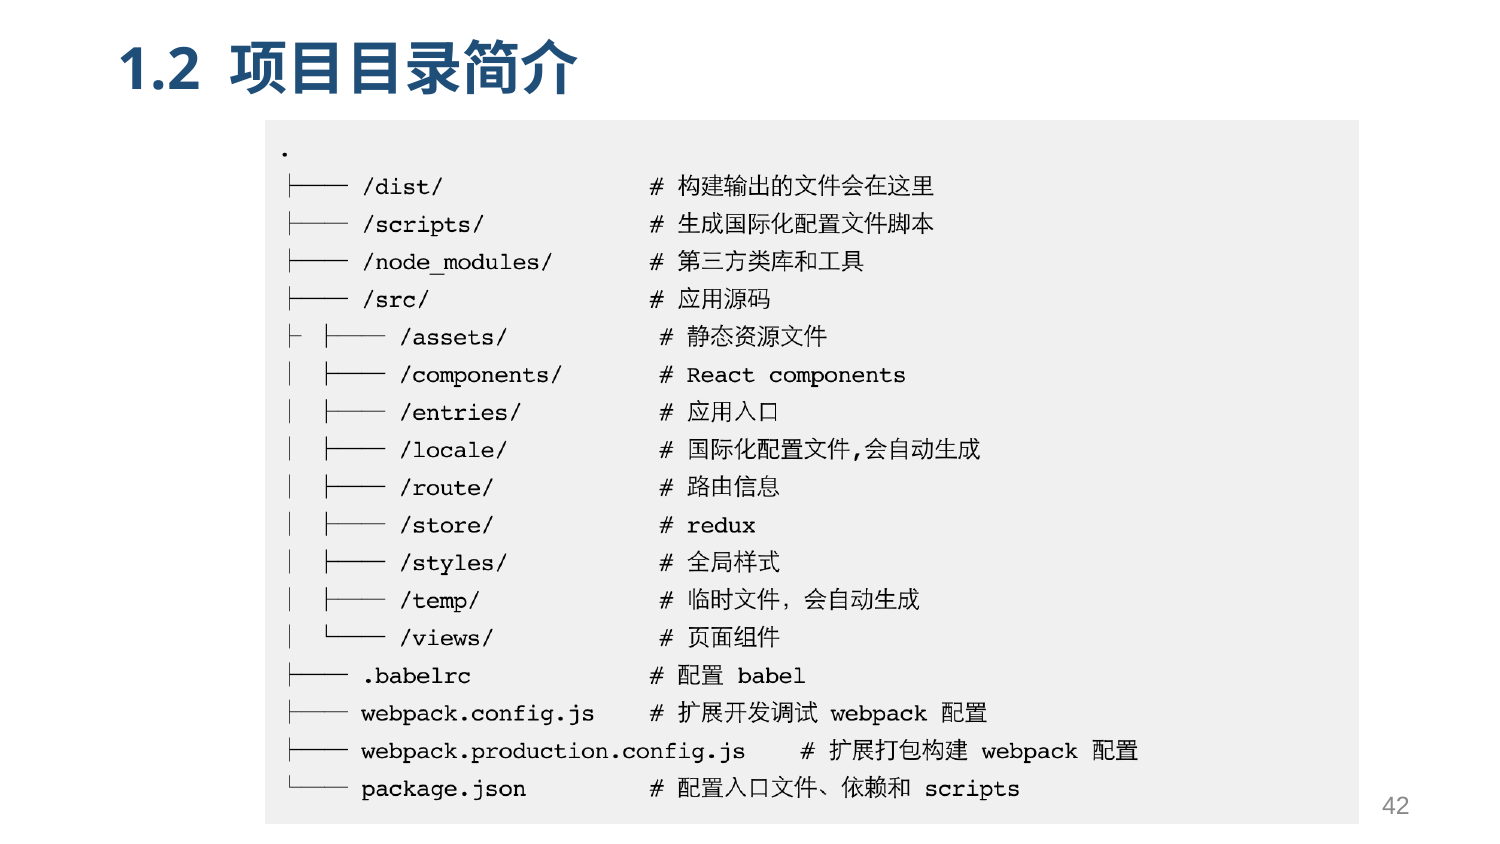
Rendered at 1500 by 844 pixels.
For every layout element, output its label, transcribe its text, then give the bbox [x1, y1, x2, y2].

title 1.2 项目目录简介 [102, 39, 1292, 124]
picture [265, 119, 1359, 824]
slide_number 42 [1362, 782, 1425, 827]
